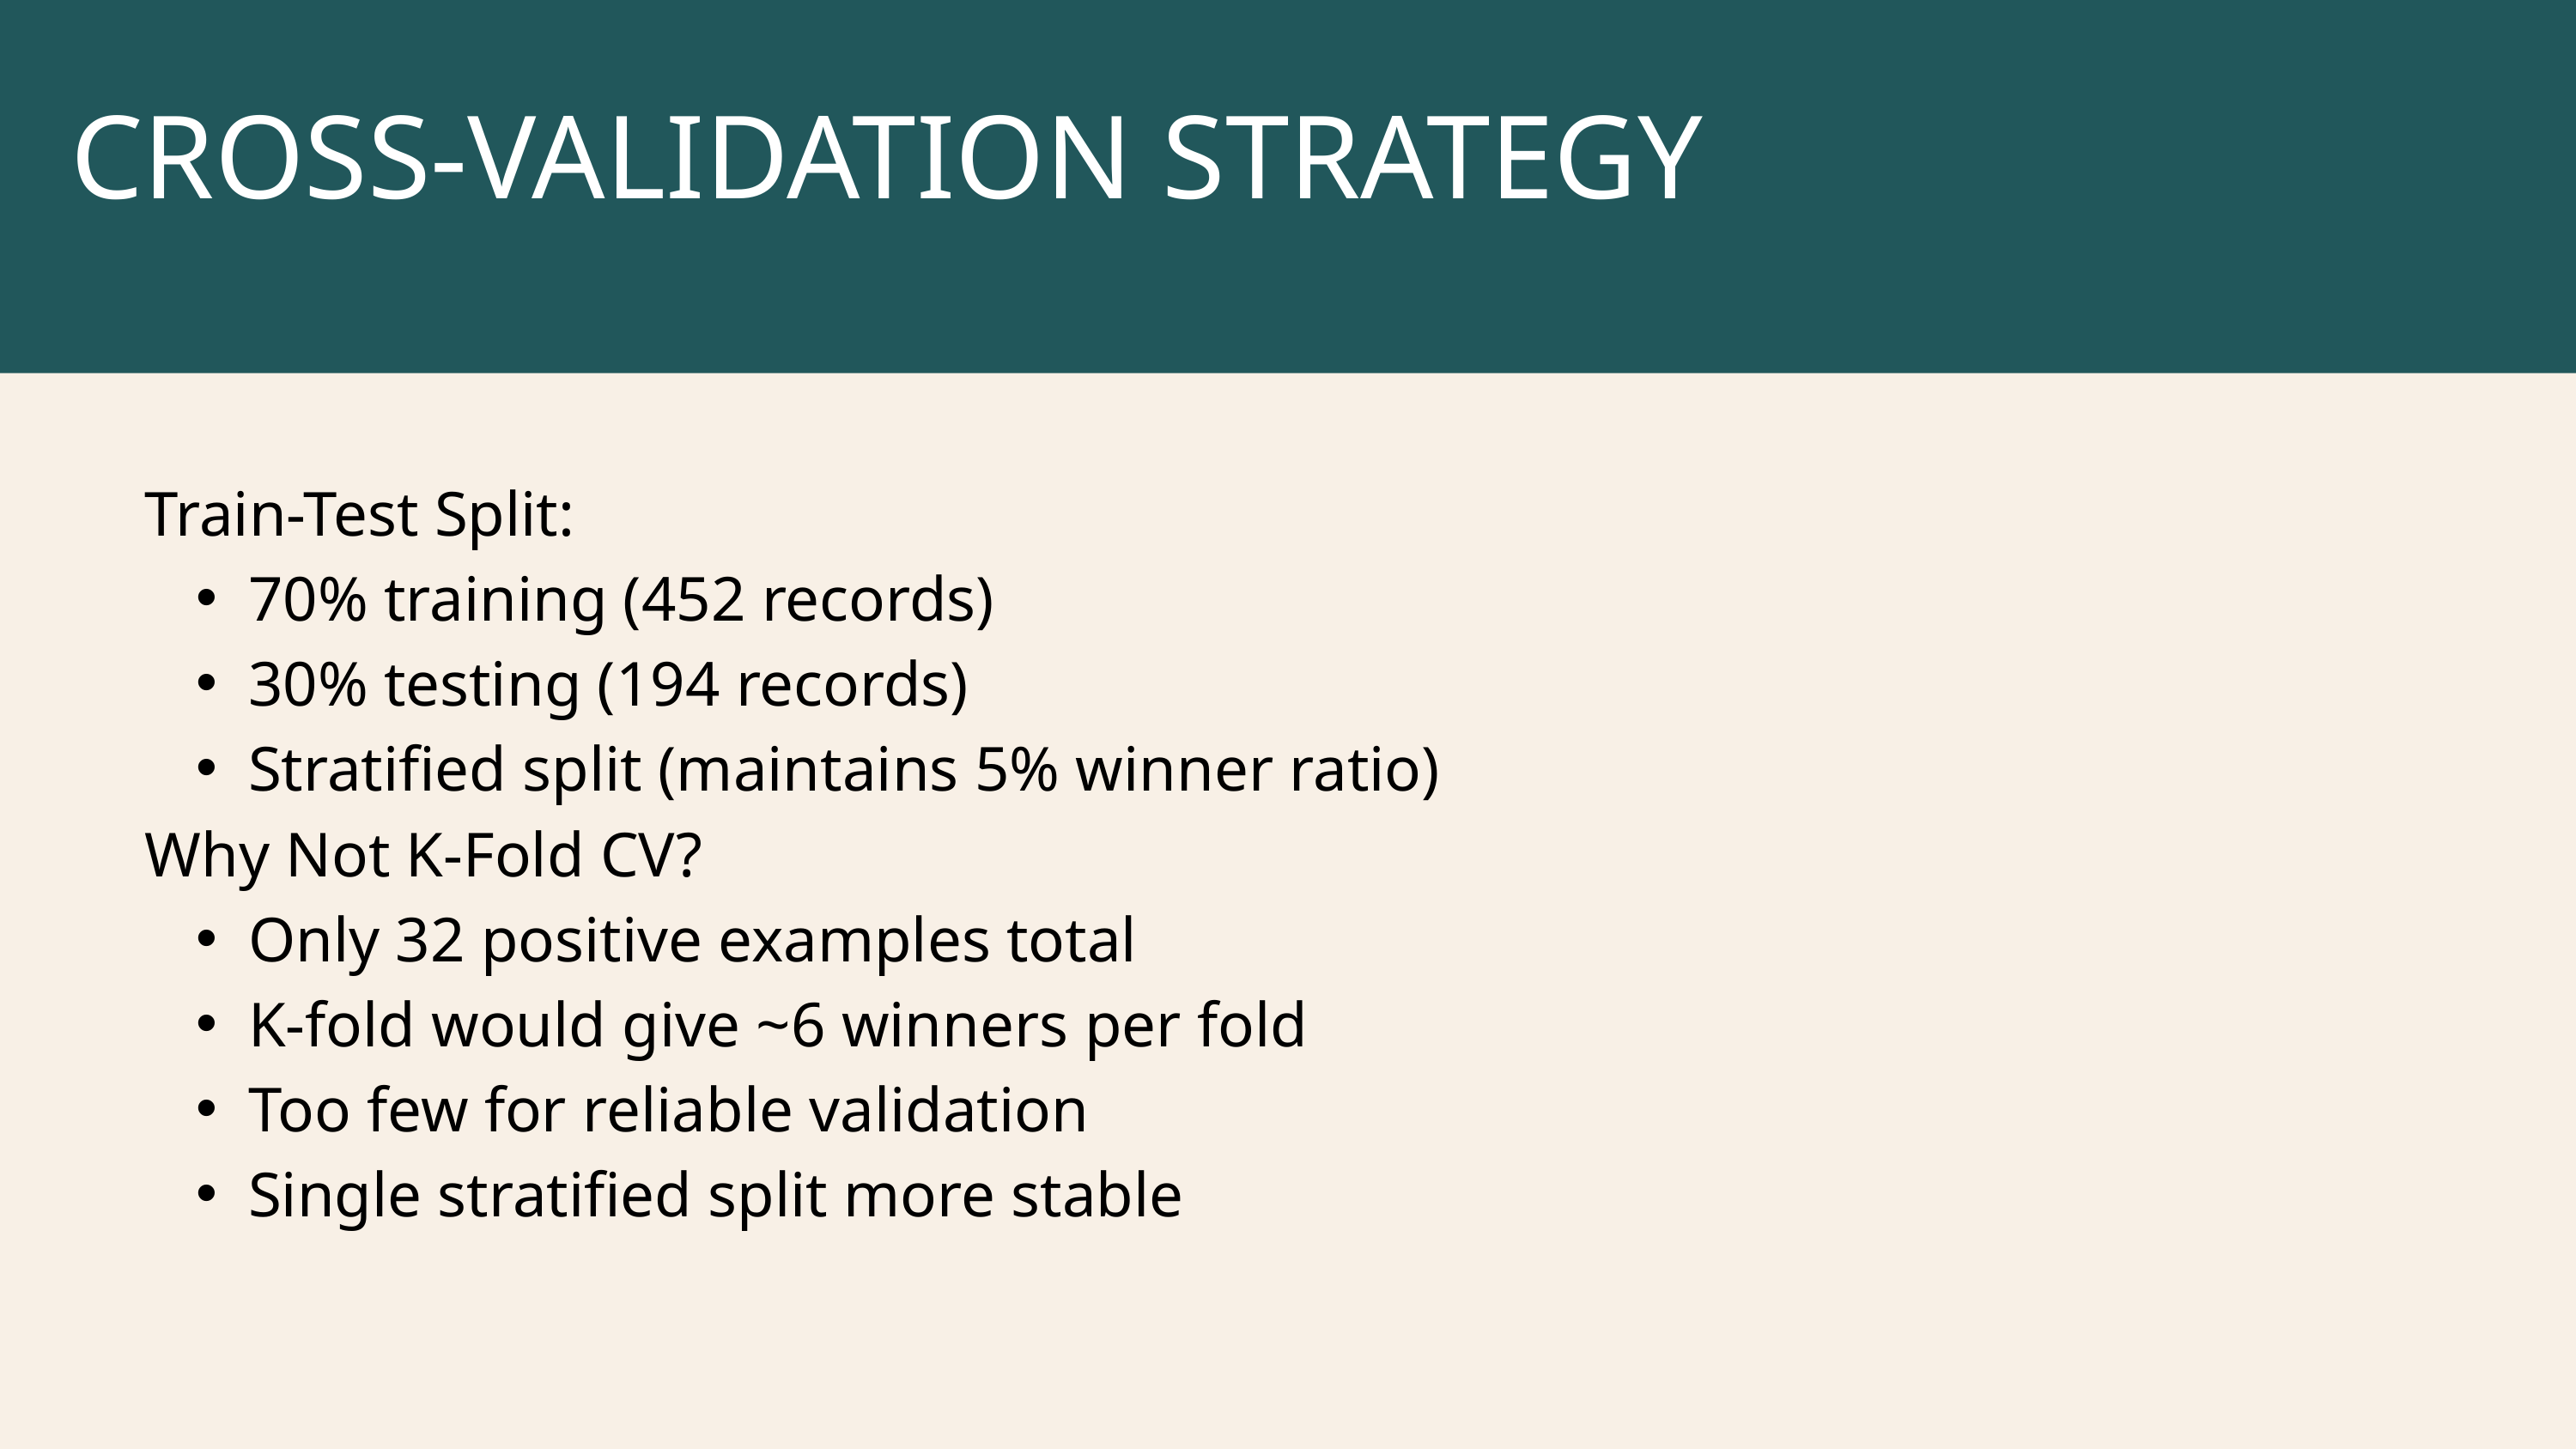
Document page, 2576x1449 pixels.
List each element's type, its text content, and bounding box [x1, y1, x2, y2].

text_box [0, 0, 2576, 261]
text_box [0, 270, 2576, 373]
text_box Train-Test Split: 70% training (452 records) 30% testing (194 records) Stratified split (maintains 5% winner ratio) Why Not K-Fold CV? Only 32 positive examples total K-fold would give ~6 winners per fold Too few for reliable validation Single stratified split more stable [144, 463, 1744, 1315]
